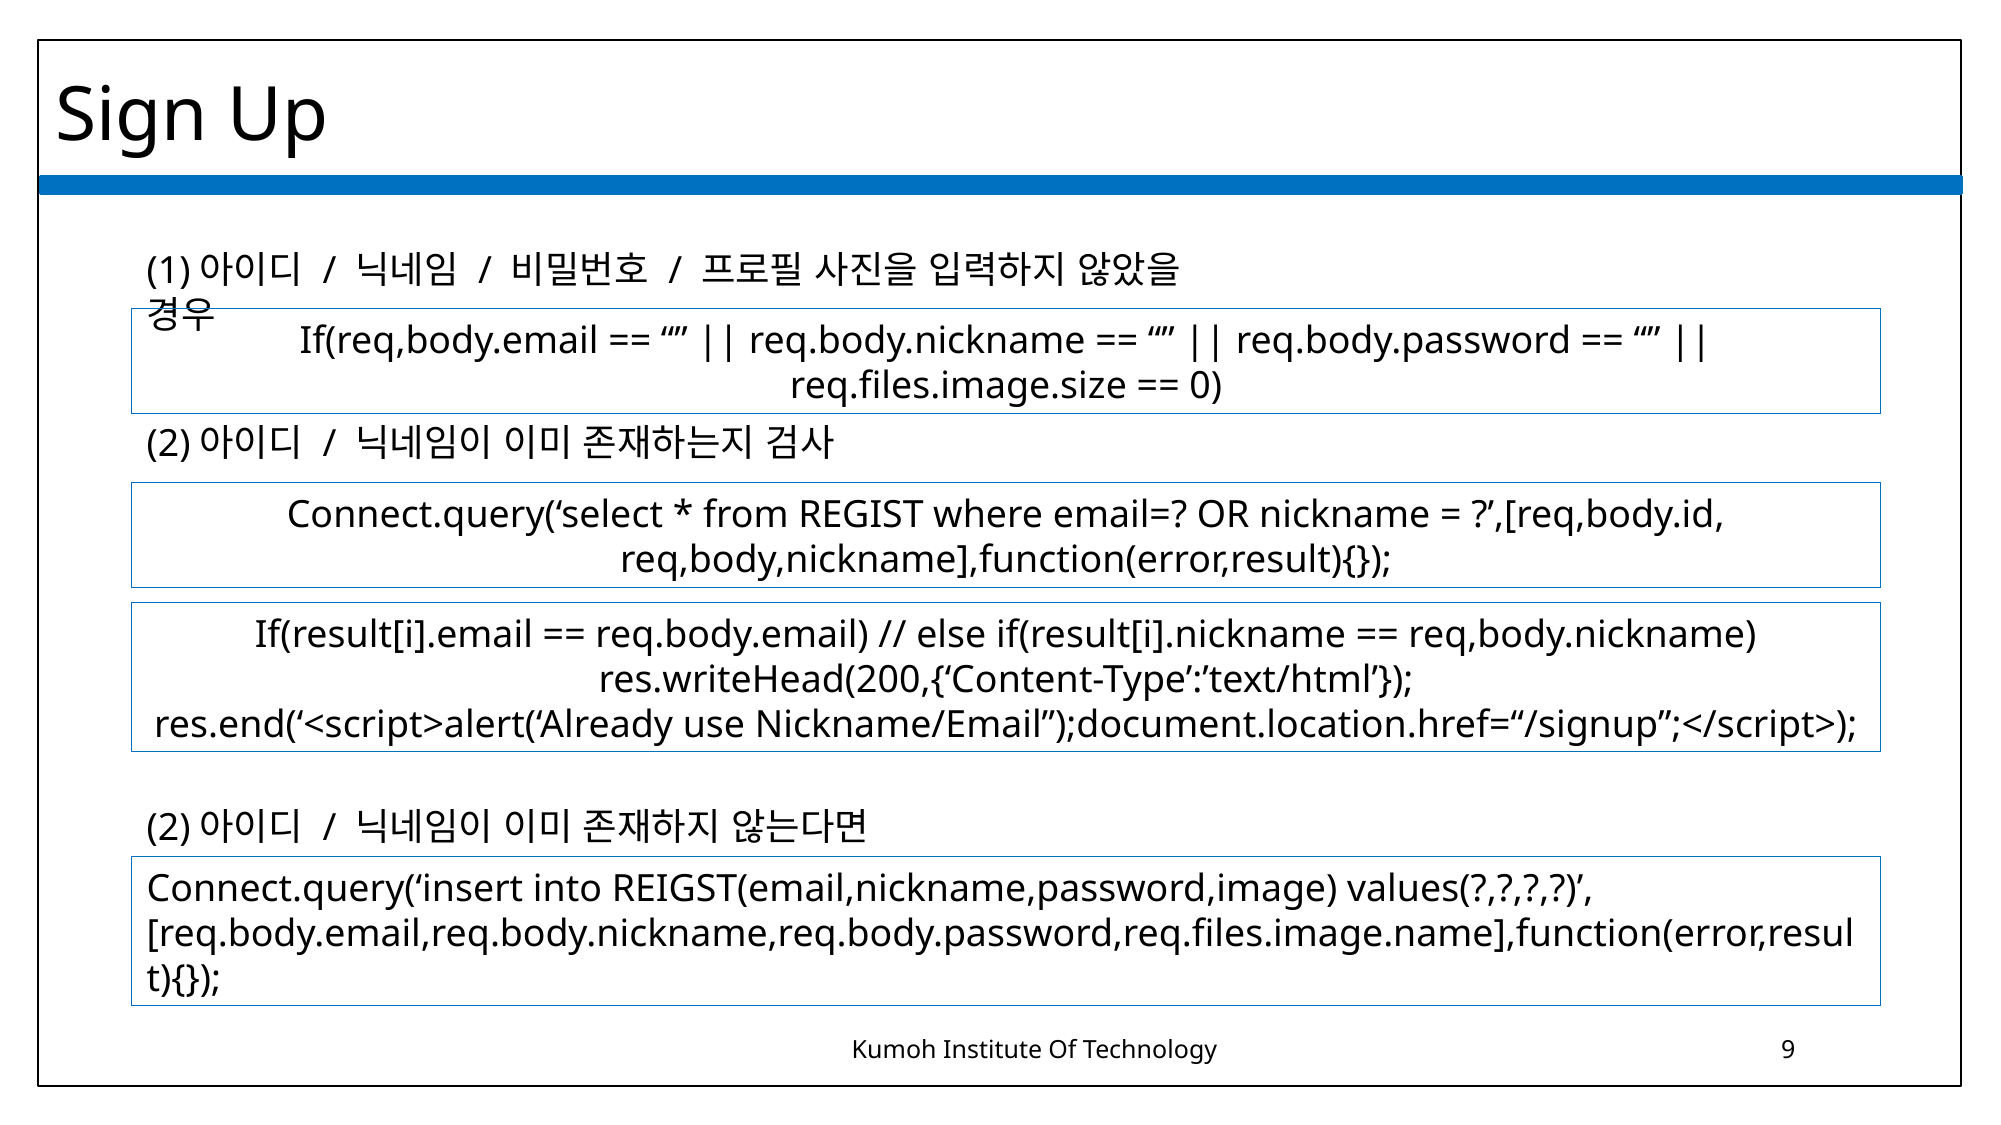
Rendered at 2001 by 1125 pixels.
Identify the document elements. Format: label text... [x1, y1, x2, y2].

text_box If(req,body.email == “” || req.body.nickname == “” || req.body.password == “” || req.files.image.size == 0) [131, 308, 1881, 414]
text_box Sign Up [40, 68, 1766, 286]
text_box Connect.query(‘insert into REIGST(email,nickname,password,image) values(?,?,?,?)’,[req.body.email,req.body.nickname,req.body.password,req.files.image.name],function(error,result){}); [131, 856, 1881, 1006]
text_box (2)아이디 / 닉네임이 이미 존재하는지 검사 [131, 411, 1035, 471]
text_box (1)아이디 / 닉네임 / 비밀번호 / 프로필 사진을 입력하지 않았을 경우 [131, 239, 1258, 308]
text_box Connect.query(‘select * from REGIST where email=? OR nickname = ?’,[req,body.id, req,body,nickname],function(error,result){}); [131, 482, 1881, 588]
text_box (2)아이디 / 닉네임이 이미 존재하지 않는다면 [131, 795, 1035, 856]
slide_number 9 [1530, 1020, 1811, 1081]
text_box If(result[i].email == req.body.email) // else if(result[i].nickname == req,body.nickname) res.writeHead(200,{‘Content-Type’:’text/html’}); res.end(‘<script>alert(‘Already use Nickname/Email”);document.location.href=“/signup”;</script>); [131, 602, 1881, 752]
text_box [1766, 175, 1963, 195]
footer Kumoh Institute Of Technology [647, 1020, 1422, 1081]
